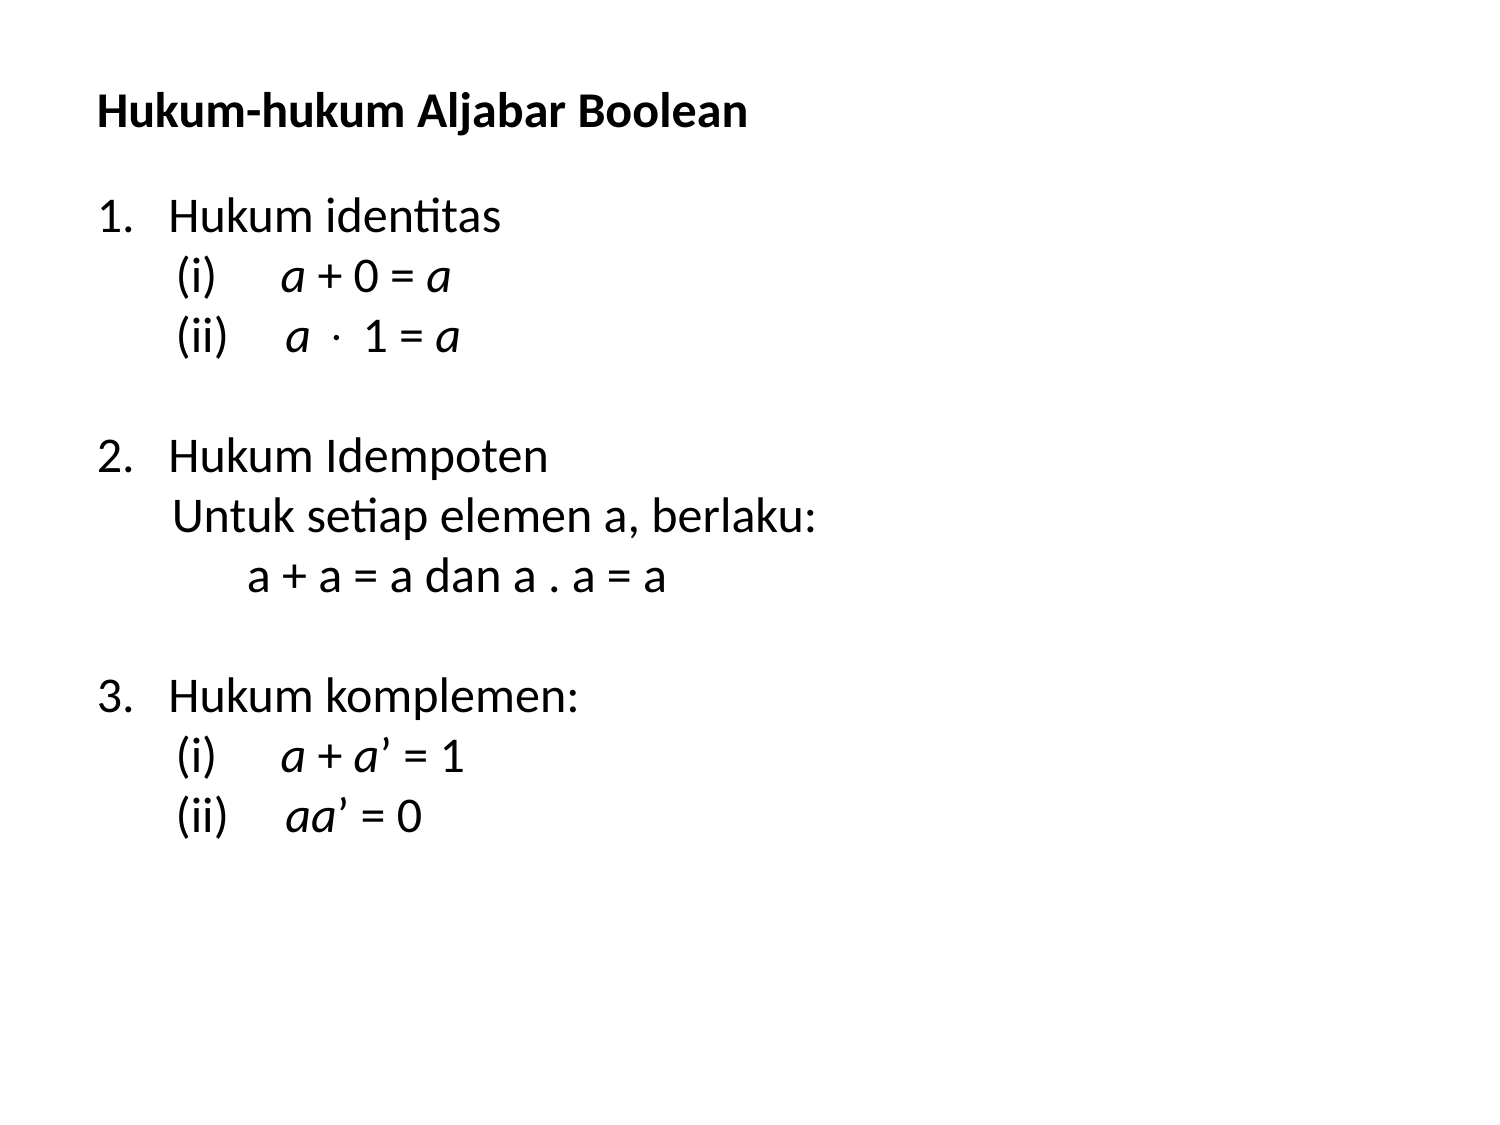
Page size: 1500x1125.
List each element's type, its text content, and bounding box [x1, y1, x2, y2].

text_box Hukum-hukum Aljabar Boolean 1. Hukum identitas (i) a + 0 = a (ii) a  1 = a 2. Hukum Idempoten Untuk setiap elemen a, berlaku: a + a = a dan a . a = a 3. Hukum komplemen: (i) a + a’ = 1 (ii) aa’ = 0 [82, 70, 1383, 910]
